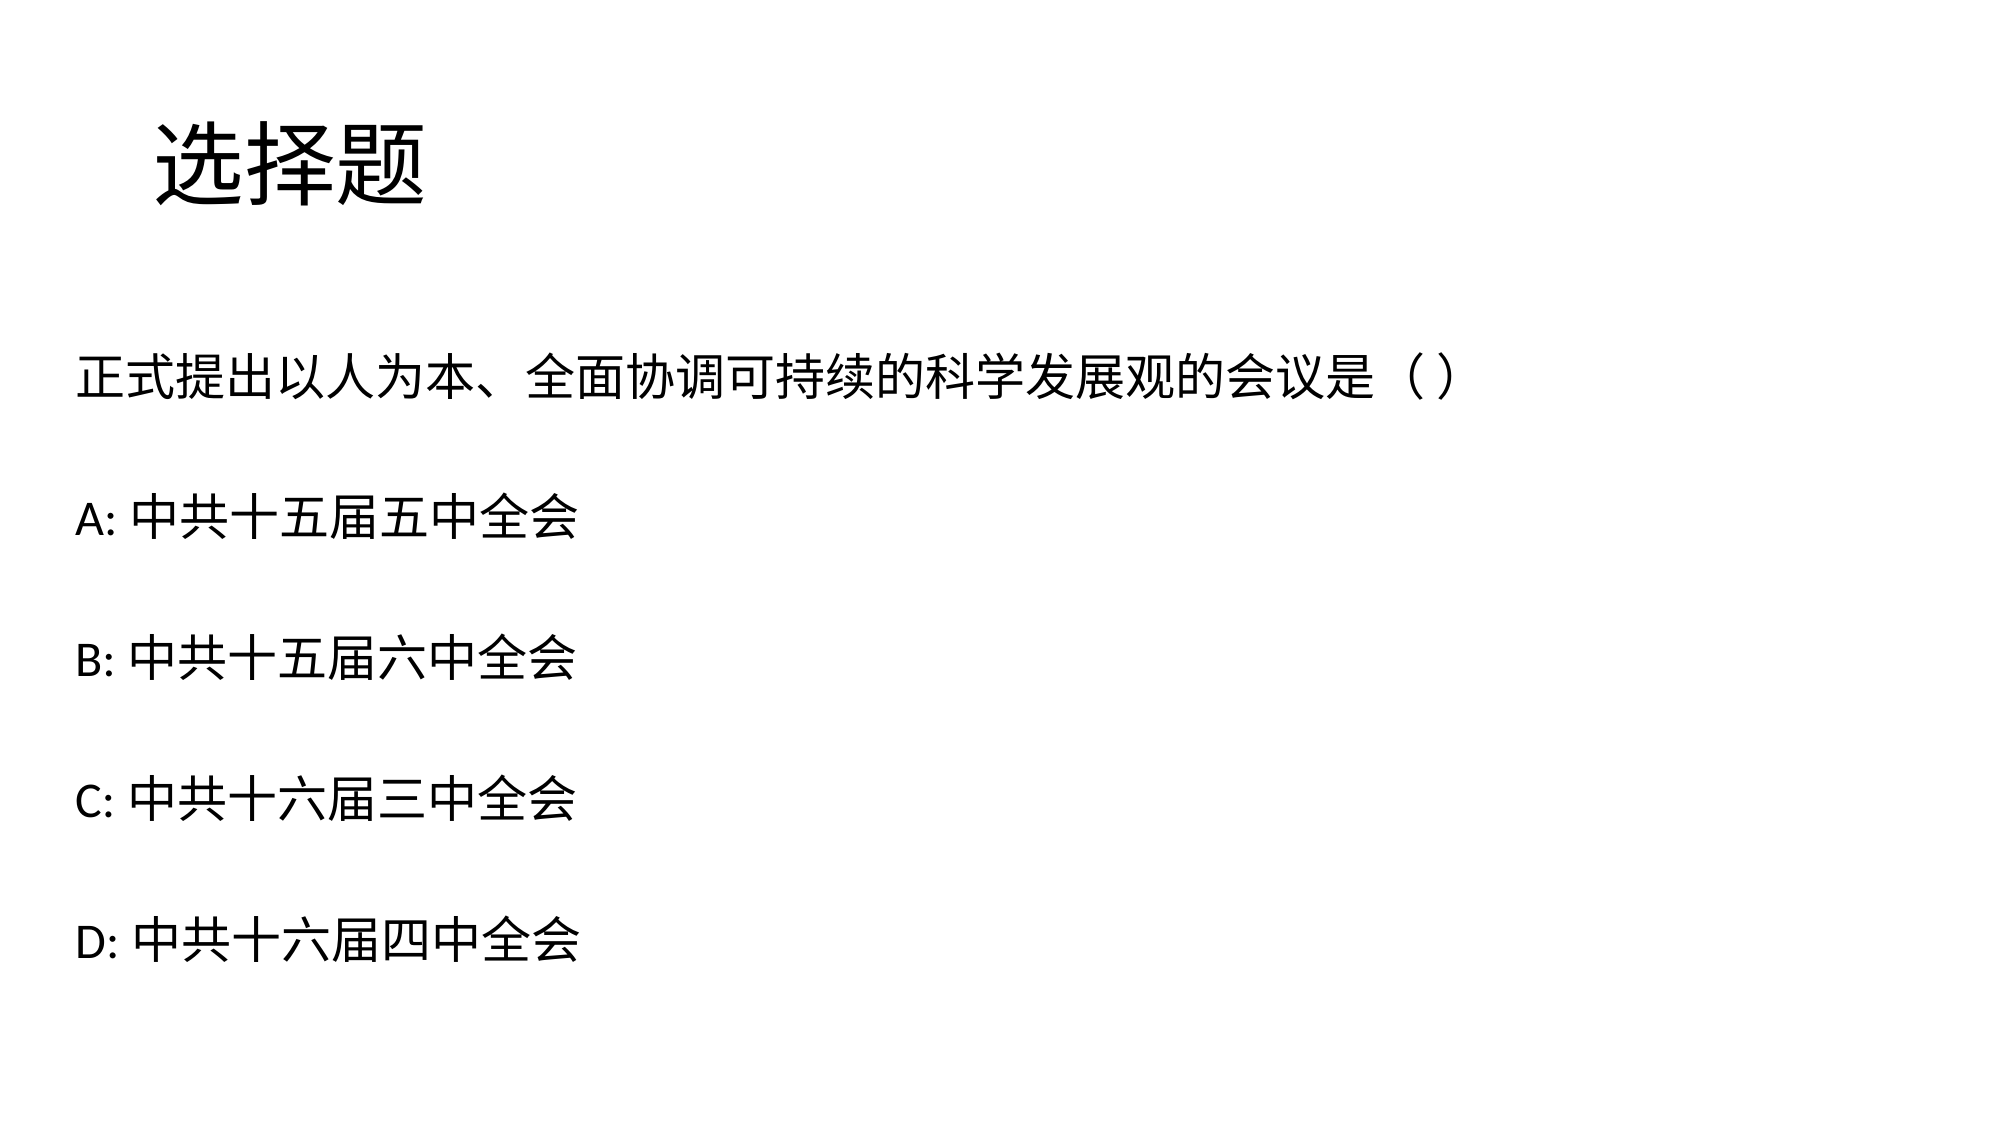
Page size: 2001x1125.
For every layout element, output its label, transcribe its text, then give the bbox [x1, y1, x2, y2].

title 选择题 [137, 59, 1863, 277]
list 正式提出以人为本、全面协调可持续的科学发展观的会议是（ ） A:中共十五届五中全会 B:中共十五届六中全会 C:中共十六届三中全会 D:中共十六届四中全会 [60, 277, 2000, 998]
